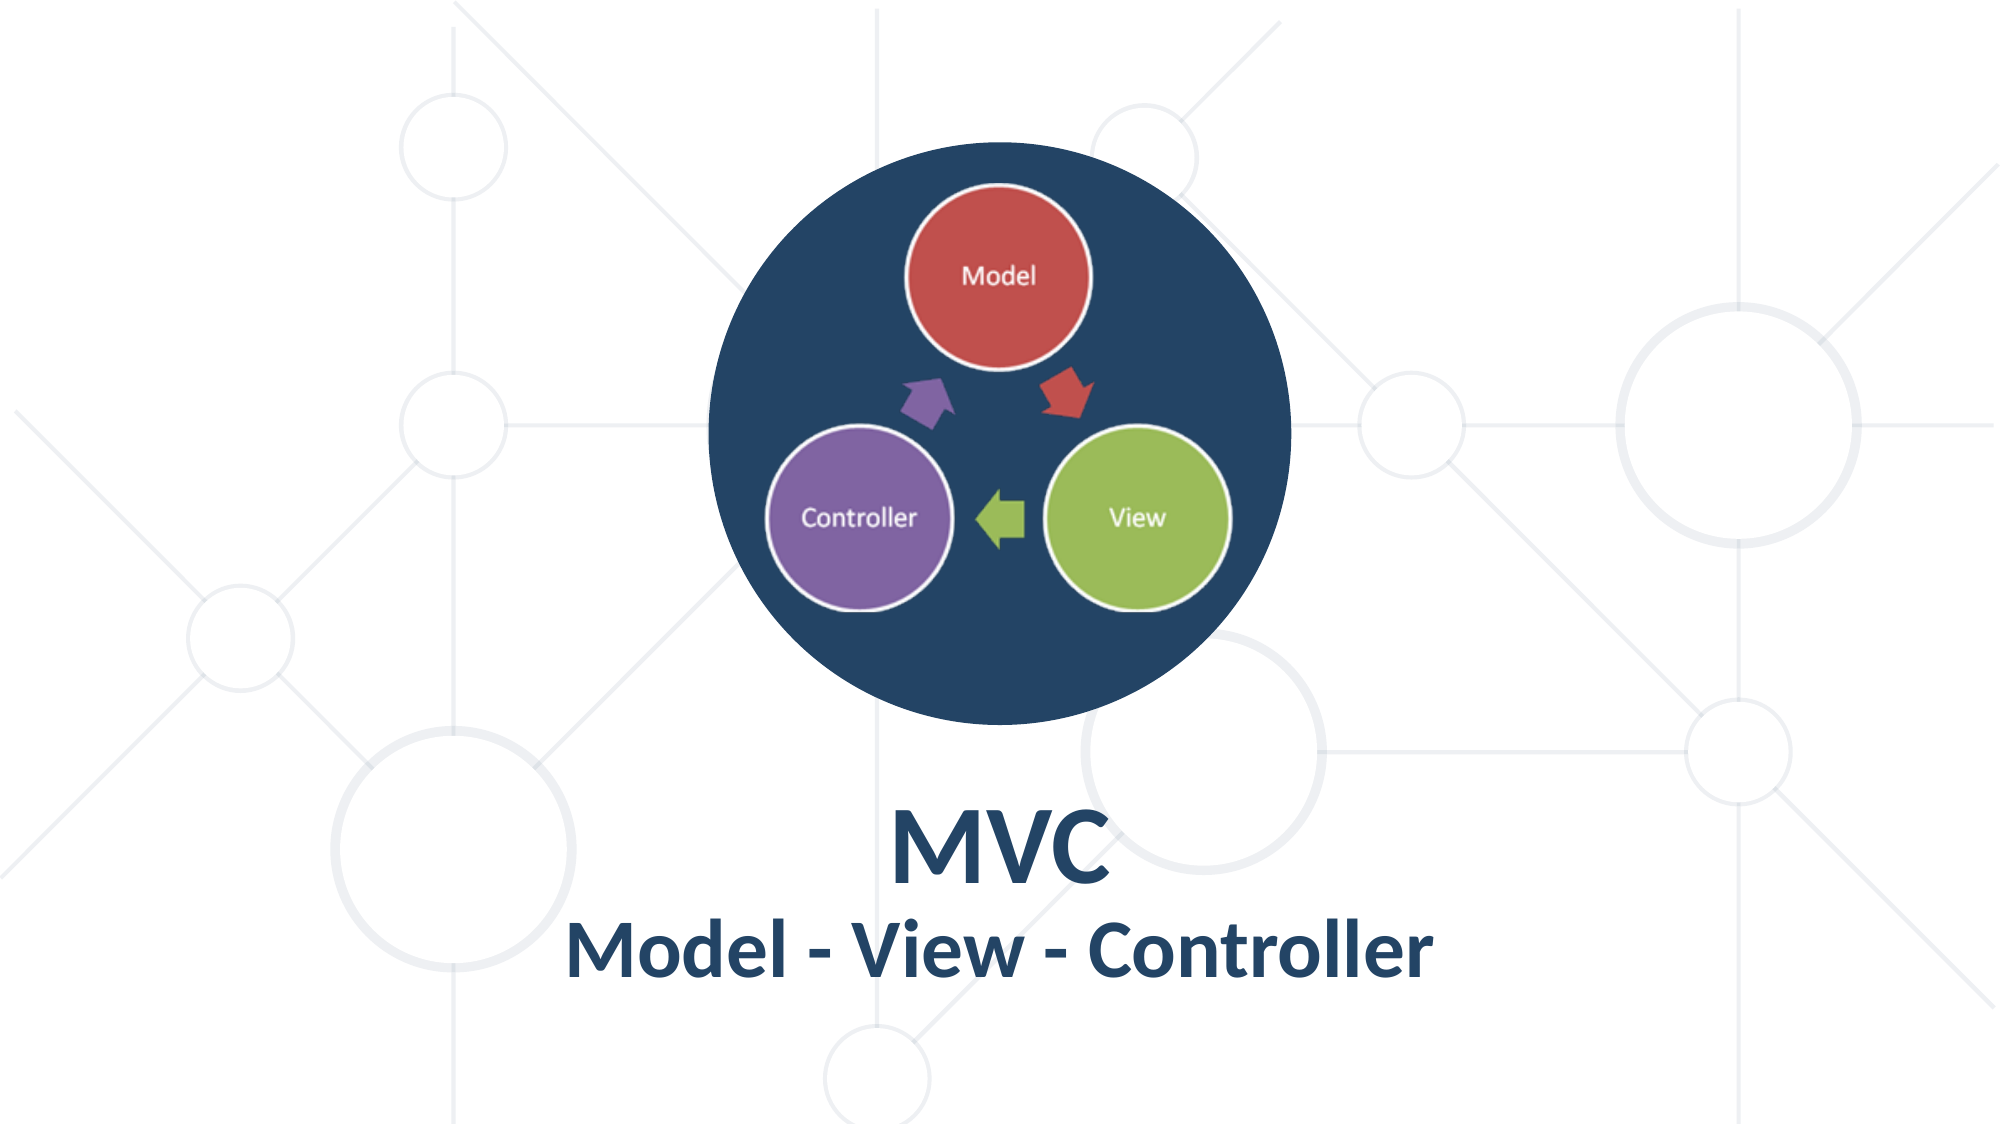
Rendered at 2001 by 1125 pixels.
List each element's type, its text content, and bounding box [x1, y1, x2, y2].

list MVC [100, 771, 1900, 898]
picture [756, 183, 1244, 628]
list Model - View - Controller [100, 900, 1900, 983]
